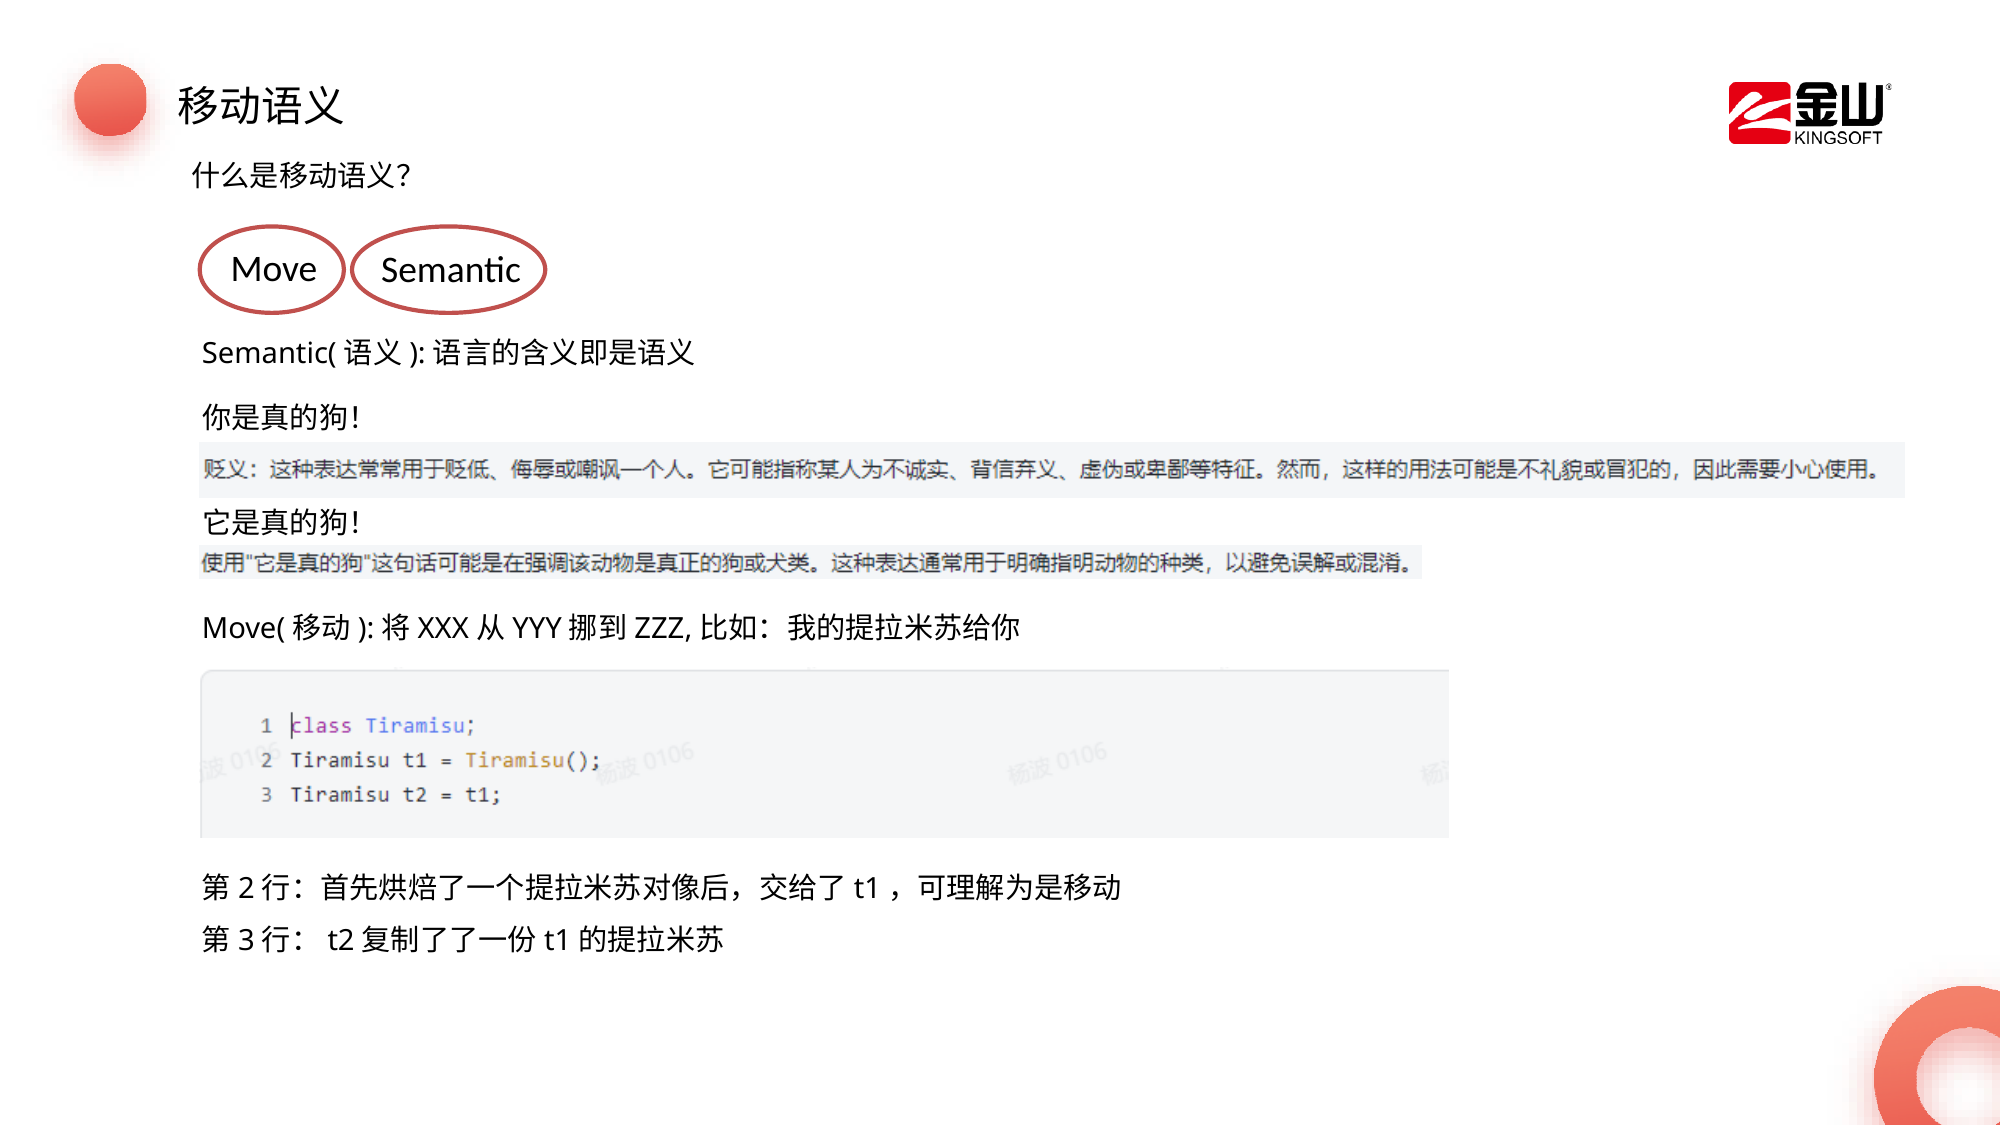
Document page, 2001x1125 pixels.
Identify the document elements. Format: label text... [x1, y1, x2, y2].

picture [199, 545, 1422, 579]
text_box Move(移动):将XXX从YYY挪到ZZZ,比如：我的提拉米苏给你 [187, 602, 1319, 653]
text_box 你是真的狗！ [187, 392, 409, 443]
text_box 移动语义 [163, 72, 830, 138]
picture [199, 666, 1449, 838]
text_box [379, 224, 518, 237]
text_box Semantic [366, 237, 546, 298]
picture [1827, 955, 2000, 1125]
text_box Semantic(语义):语言的含义即是语义 [187, 327, 1319, 378]
text_box 什么是移动语义？ [176, 150, 823, 200]
picture [37, 43, 181, 187]
text_box 第2行：首先烘焙了一个提拉米苏对像后，交给了t1，可理解为是移动 第3行：t2复制了了一份t1的提拉米苏 [187, 844, 1289, 965]
picture [199, 442, 1905, 498]
text_box Move [215, 236, 337, 296]
text_box [371, 298, 526, 315]
picture [1729, 82, 1892, 144]
text_box [221, 224, 322, 236]
text_box [197, 240, 333, 315]
text_box [349, 244, 366, 295]
text_box 它是真的狗！ [187, 497, 409, 548]
text_box [337, 247, 347, 292]
